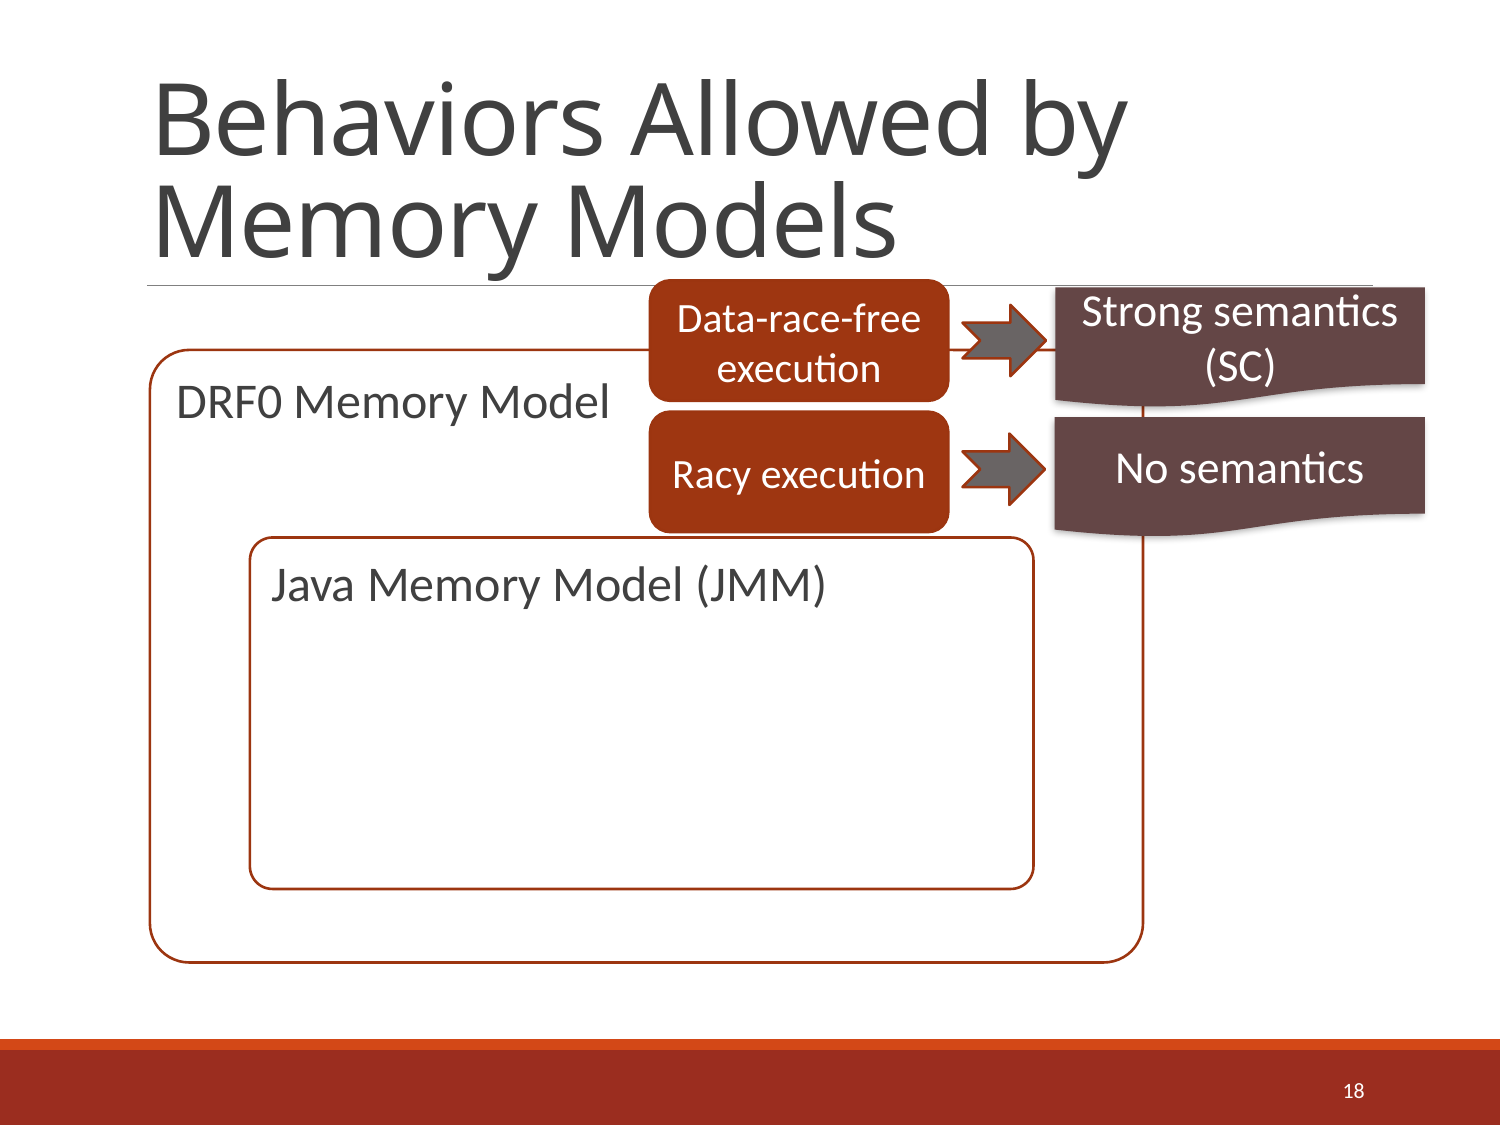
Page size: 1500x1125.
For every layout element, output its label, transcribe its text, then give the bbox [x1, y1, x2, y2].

text_box Java Memory Model (JMM) [248, 536, 1035, 891]
title Behaviors Allowed by Memory Models [135, 47, 1373, 285]
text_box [649, 279, 1426, 538]
text_box DRF0 Memory Model [148, 348, 1145, 964]
slide_number 18 [1218, 1059, 1380, 1120]
